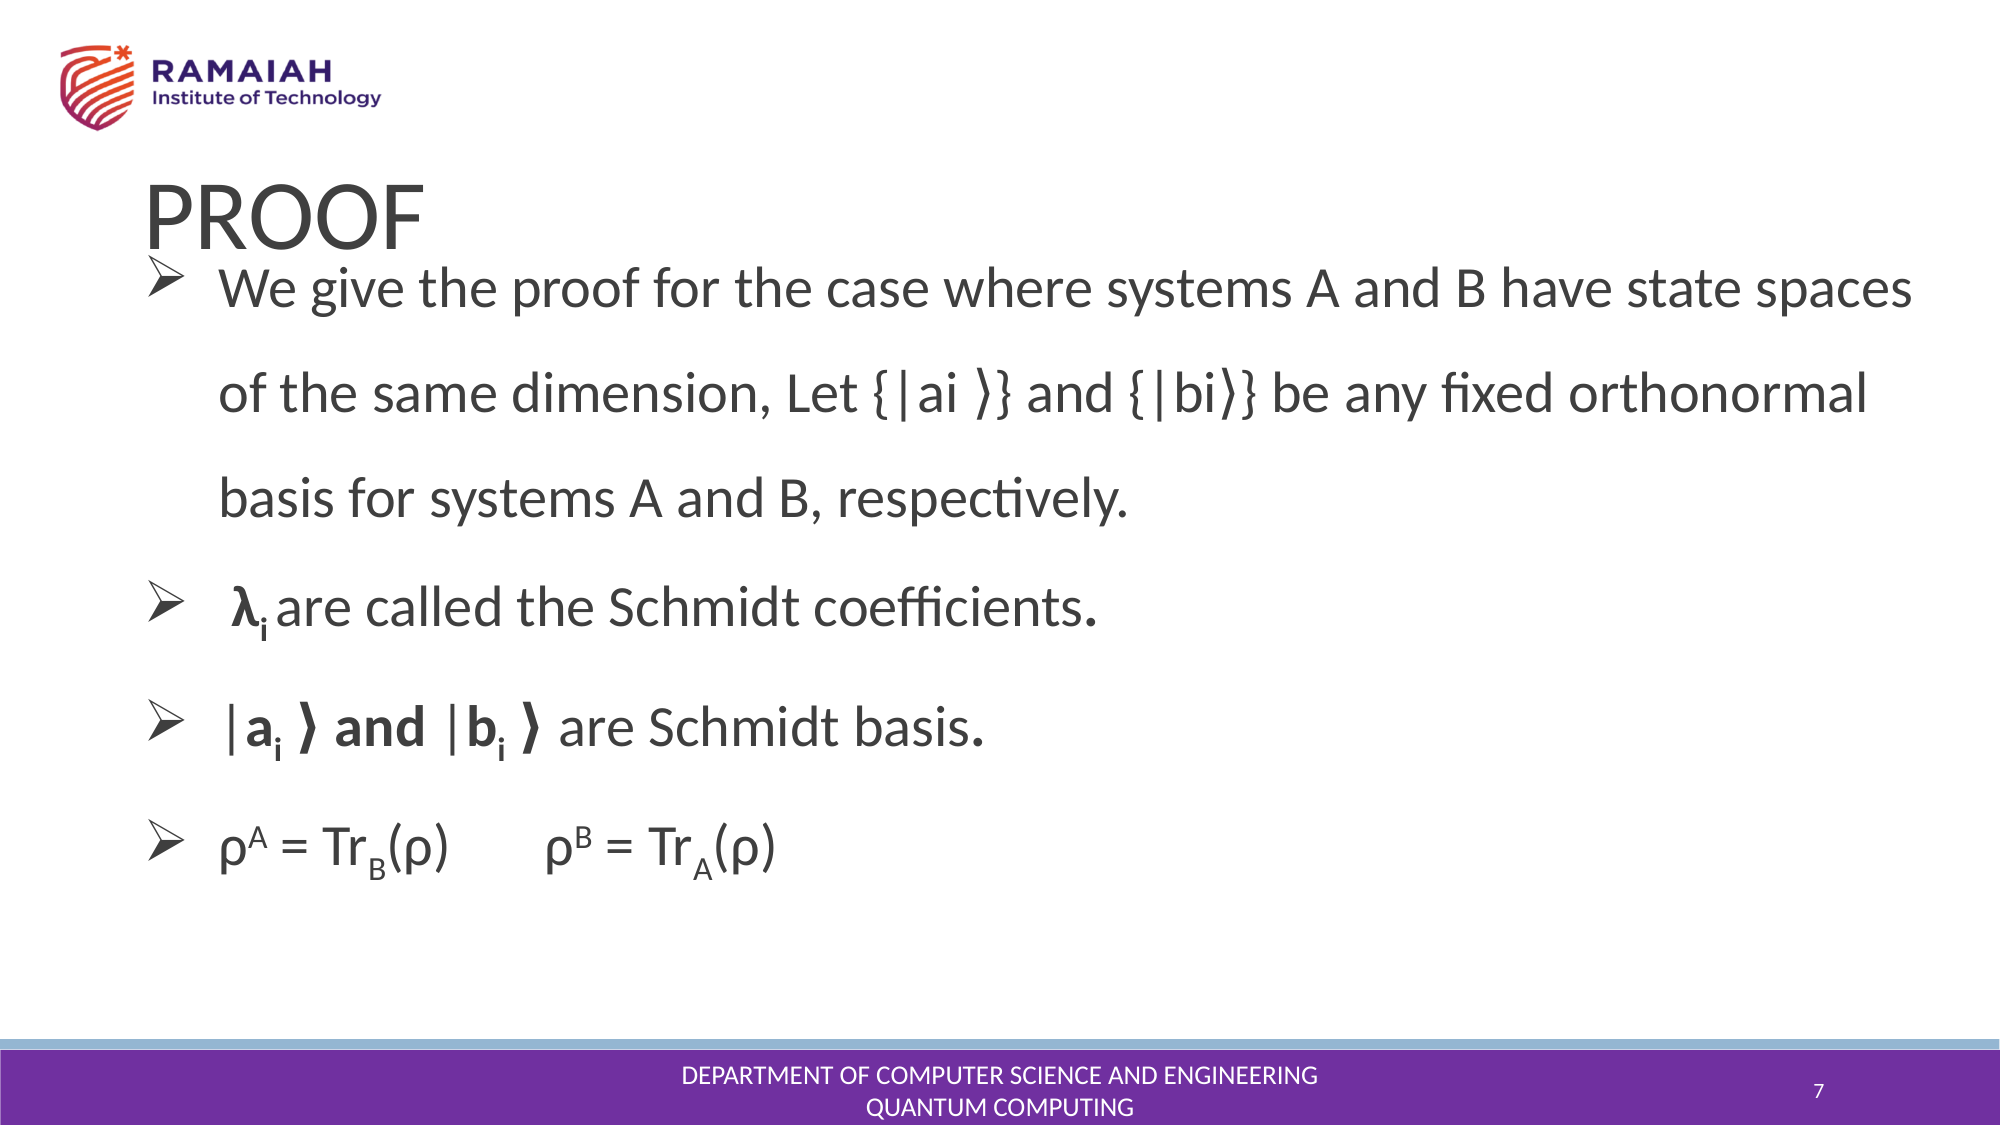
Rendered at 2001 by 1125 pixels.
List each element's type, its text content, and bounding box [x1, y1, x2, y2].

text_box PROOF [128, 142, 1773, 287]
footer DEPARTMENT OF COMPUTER SCIENCE AND ENGINEERING QUANTUM COMPUTING [604, 1059, 1396, 1120]
picture [22, 0, 423, 161]
text_box We give the proof for the case where systems A and B have state spaces of the same dimension, Let {|ai ⟩} and {|bi⟩} be any fixed orthonormal basis for systems A and B, respectively. λi are called the Schmidt coefficients. |ai ⟩ and |bi ⟩ are Schmidt basis. ρA = TrB(ρ) ρB = TrA(ρ) [128, 287, 1955, 1015]
slide_number 7 [1624, 1059, 1840, 1120]
